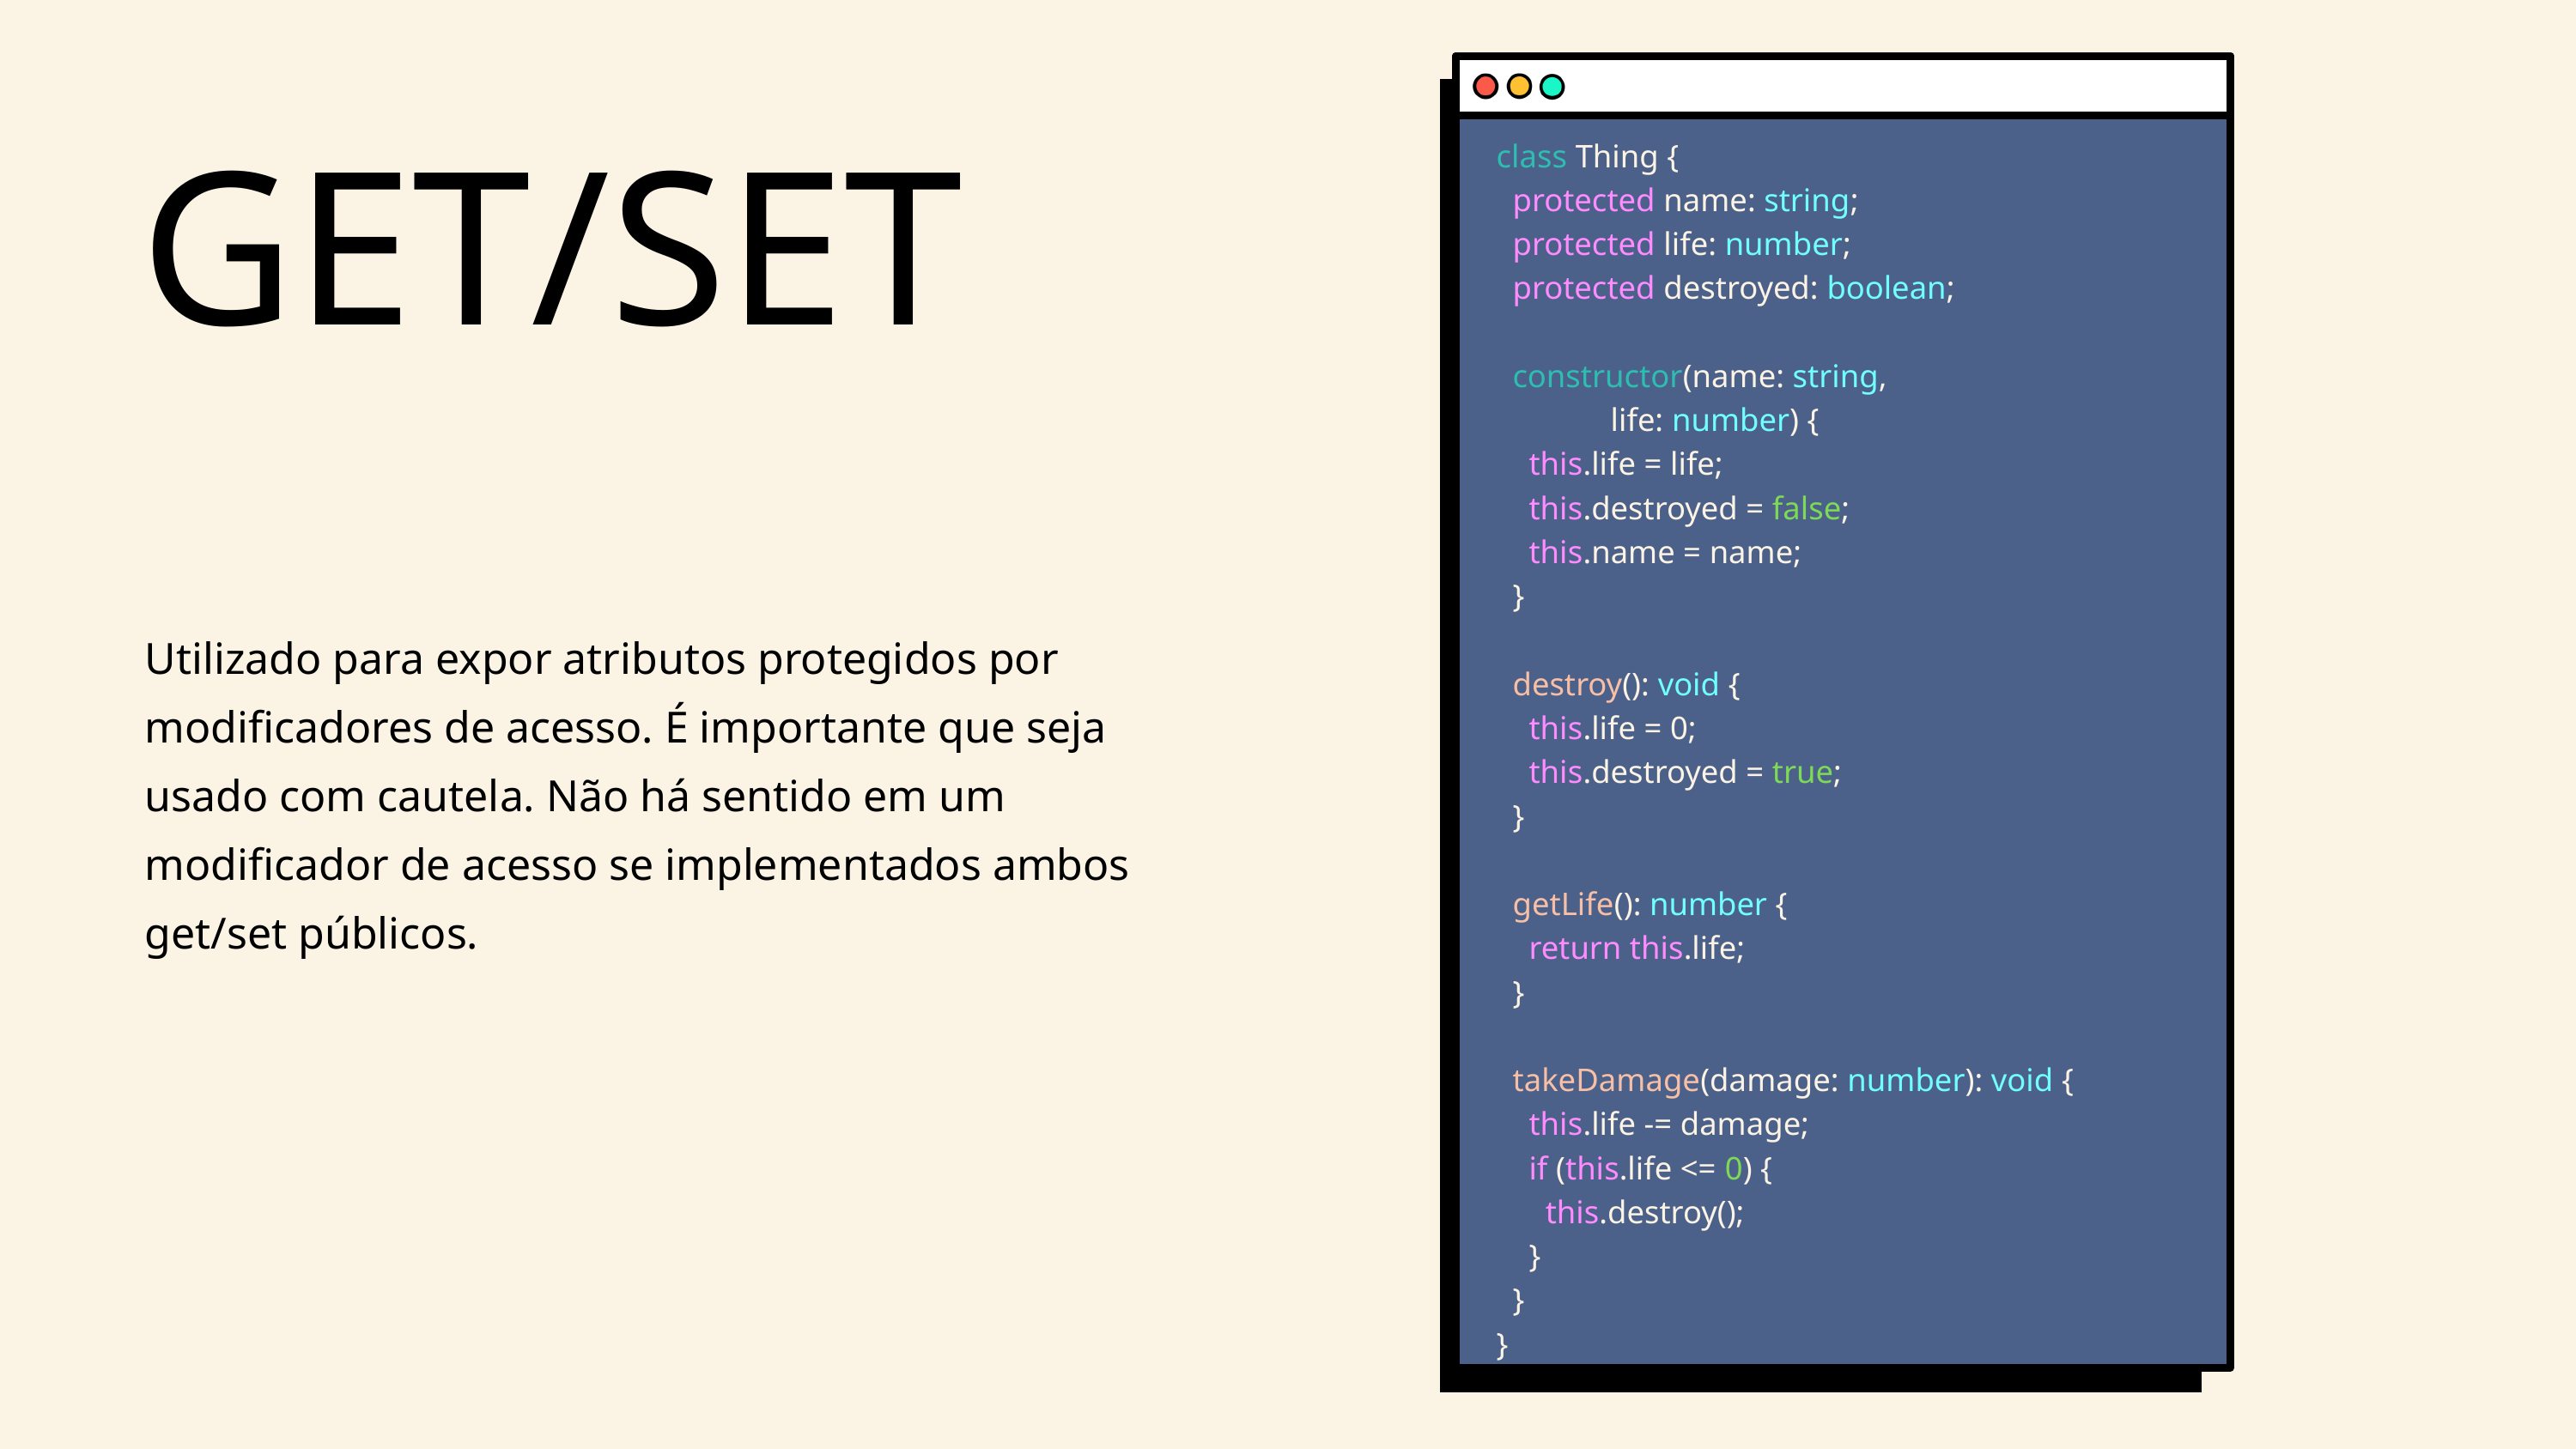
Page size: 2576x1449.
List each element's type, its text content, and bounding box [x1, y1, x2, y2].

picture [1471, 70, 1566, 102]
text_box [1455, 56, 2231, 116]
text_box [1455, 123, 2231, 1368]
text_box GET/SET [140, 155, 987, 367]
text_box Utilizado para expor atributos protegidos por modificadores de acesso. É importante que seja usado com cautela. Não há sentido em um modificador de acesso se implementados ambos get/set públicos. [144, 614, 1136, 958]
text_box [1439, 78, 2202, 1393]
